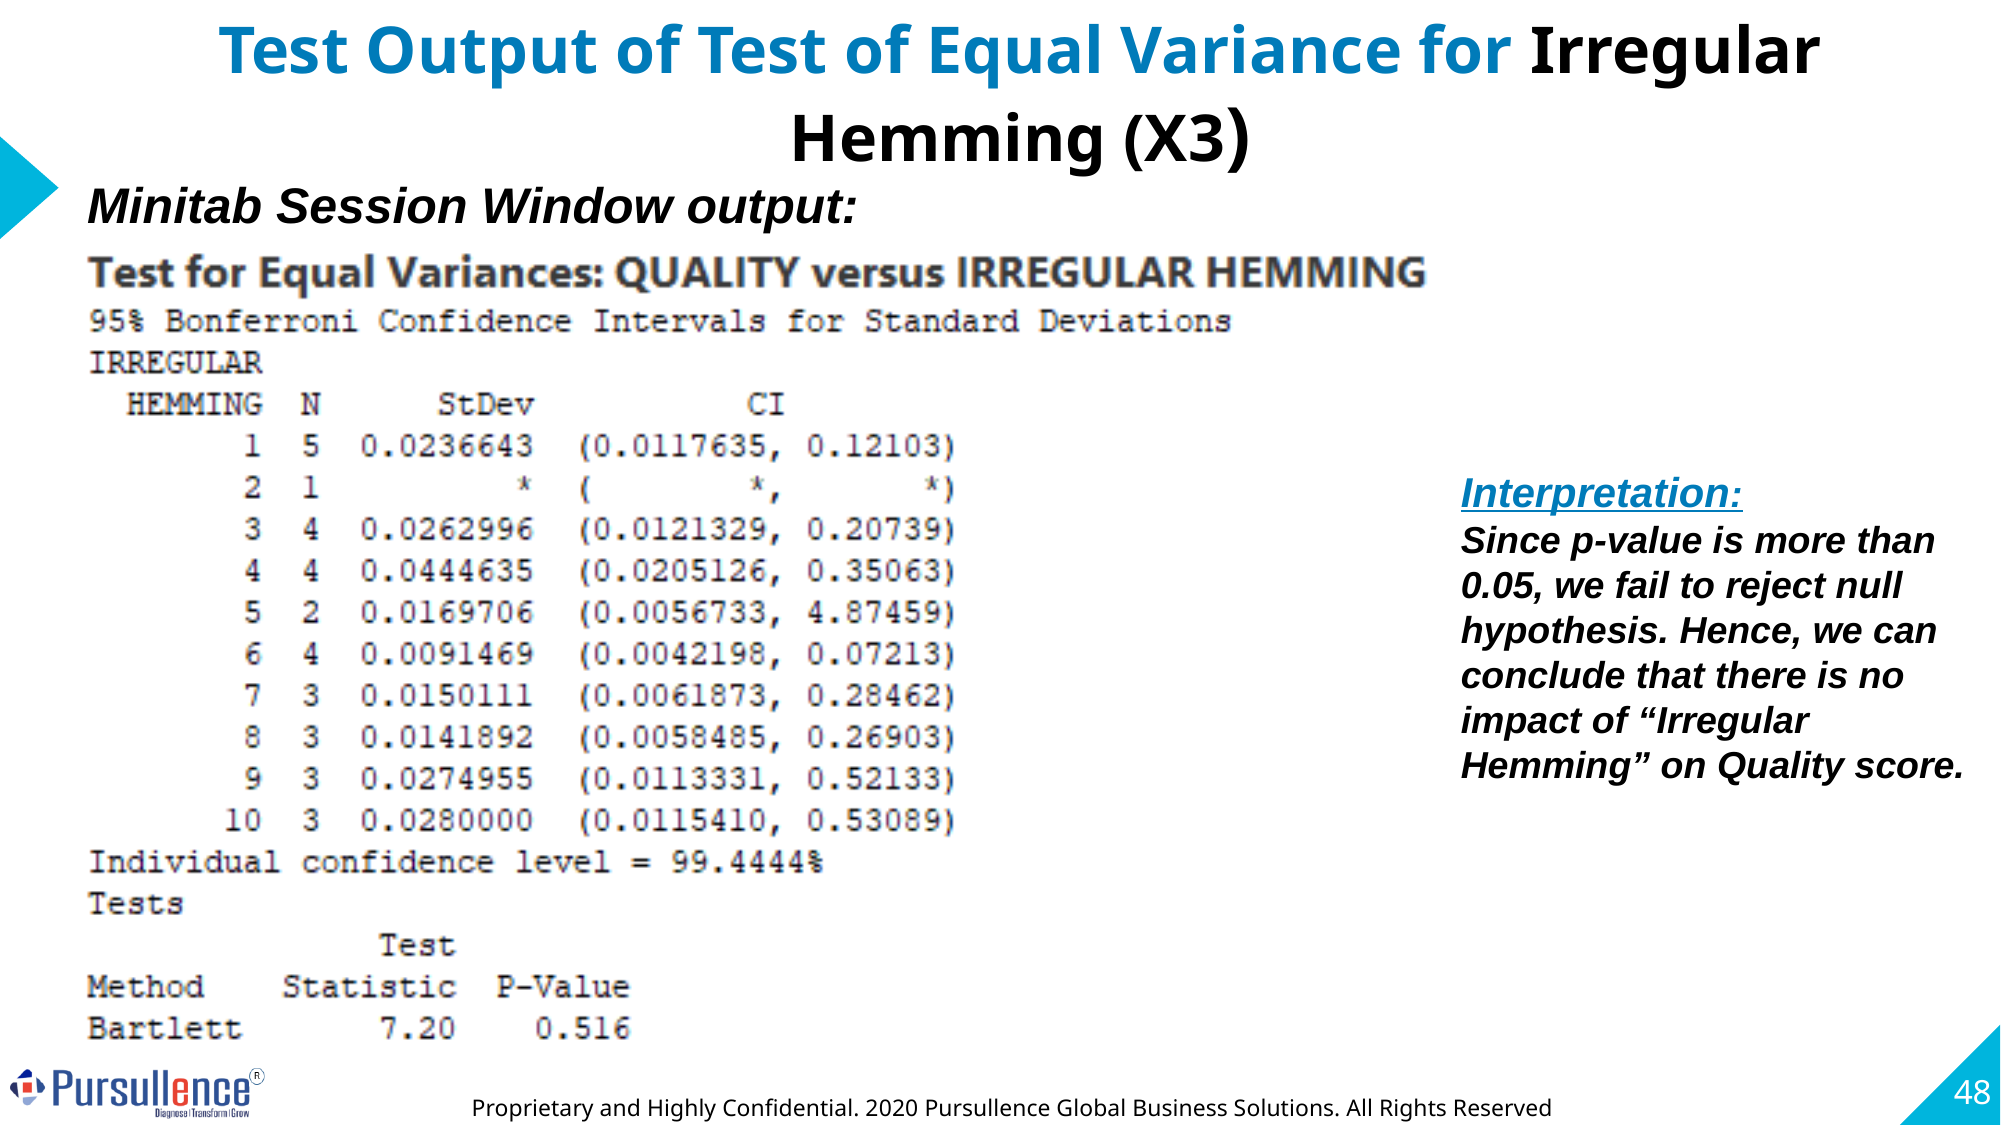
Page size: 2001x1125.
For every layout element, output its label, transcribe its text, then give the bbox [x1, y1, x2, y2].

picture [0, 241, 1447, 1122]
text_box Test Output of Test of Equal Variance for Irregular Hemming (X3) [213, 39, 1828, 145]
text_box Minitab Session Window output: [72, 165, 893, 239]
slide_number 48 [1891, 1014, 1992, 1117]
text_box Proprietary and Highly Confidential. 2020 Pursullence Global Business Solutions. All Rights Reserved [456, 1085, 1734, 1125]
text_box Interpretation: Since p-value is more than 0.05, we fail to reject null hypothesis. Hence, we can conclude that there is no impact of “Irregular Hemming” on Quality score. [1452, 458, 1992, 929]
